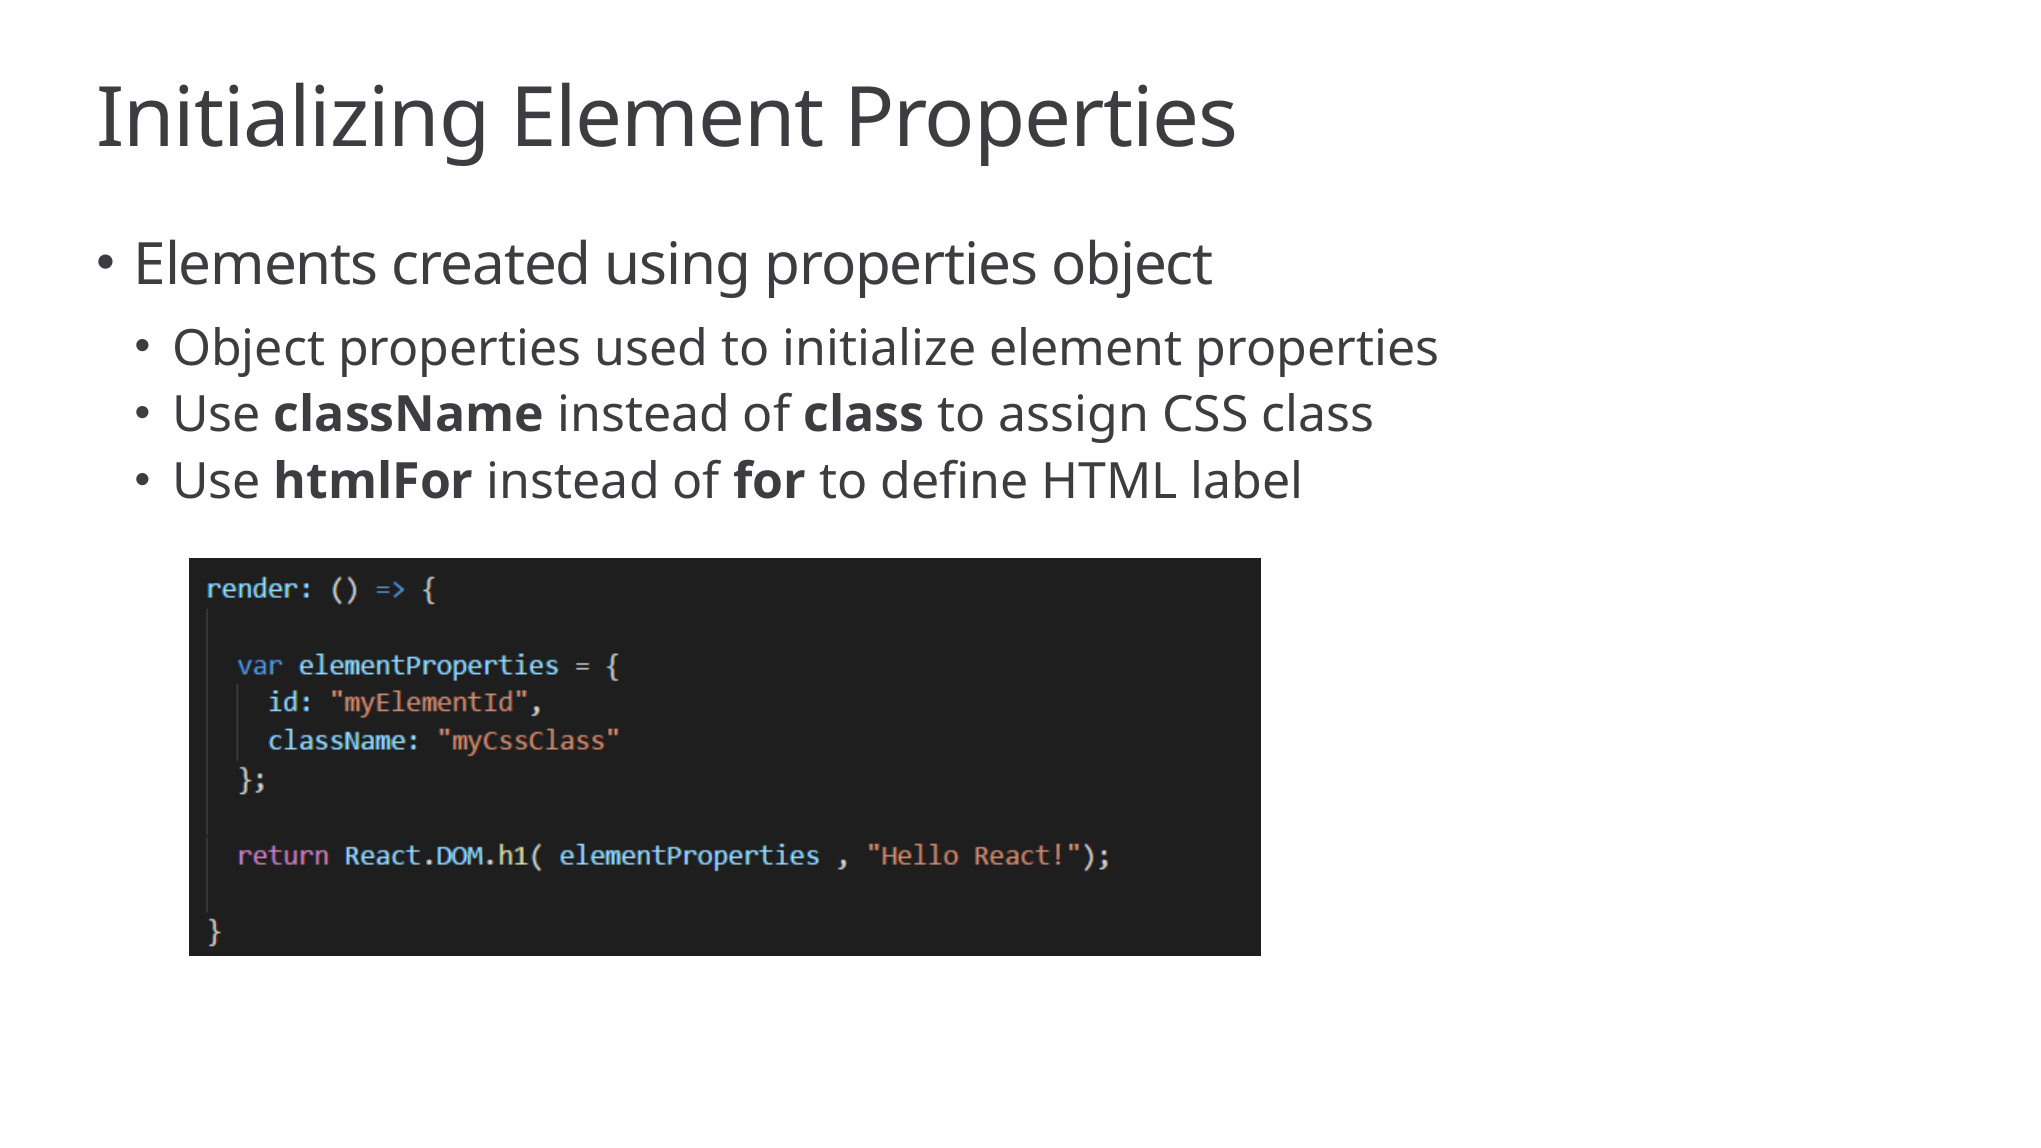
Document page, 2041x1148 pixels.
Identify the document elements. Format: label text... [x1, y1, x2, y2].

list Elements created using properties object Object properties used to initialize element properties Use className instead of class to assign CSS class Use htmlFor instead of for to define HTML label [96, 226, 1941, 513]
picture [189, 558, 1261, 957]
title Initializing Element Properties [96, 75, 1941, 166]
